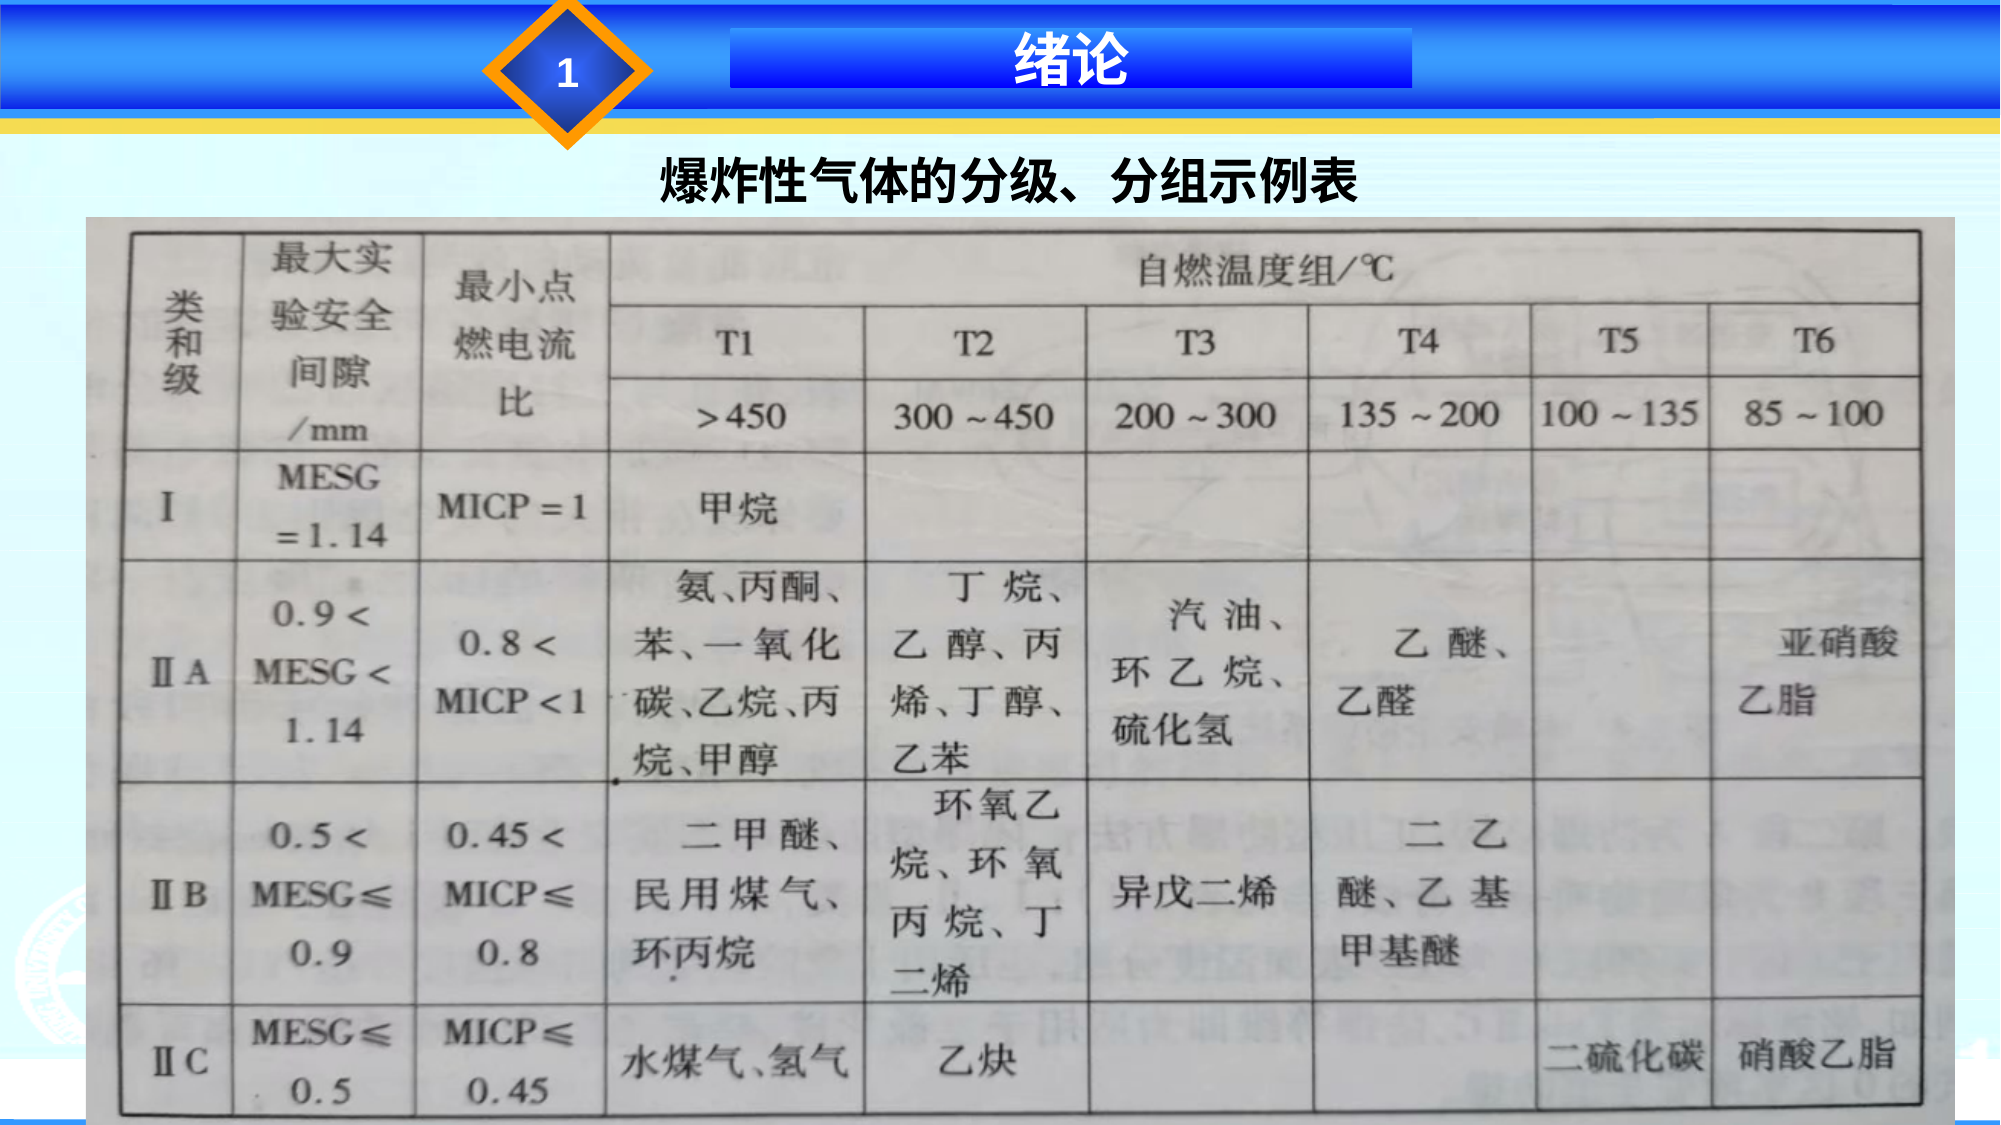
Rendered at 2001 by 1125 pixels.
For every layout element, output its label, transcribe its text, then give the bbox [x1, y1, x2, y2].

picture [0, 0, 2001, 1125]
text_box 1 [490, 13, 553, 129]
